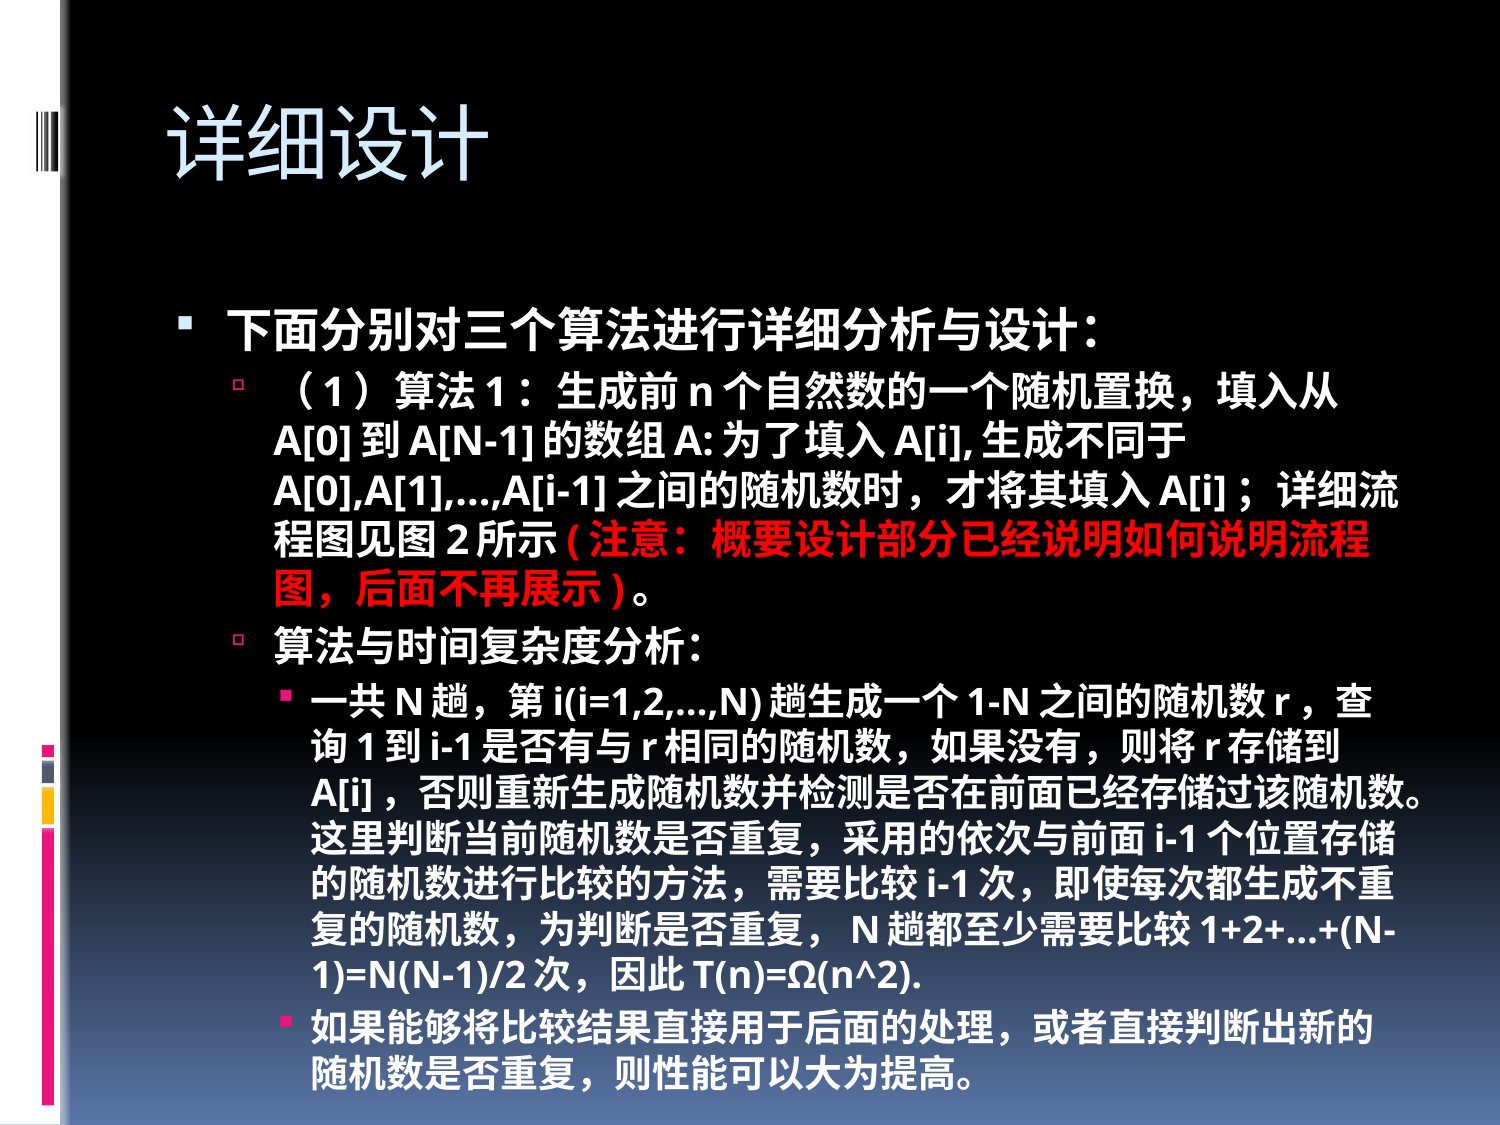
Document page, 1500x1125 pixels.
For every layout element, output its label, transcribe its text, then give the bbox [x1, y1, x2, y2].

list 下面分别对三个算法进行详细分析与设计： （1）算法1：生成前n个自然数的一个随机置换，填入从A[0]到A[N-1]的数组A:为了填入A[i],生成不同于A[0],A[1],...,A[i-1]之间的随机数时，才将其填入A[i]；详细流程图见图2所示(注意：概要设计部分已经说明如何说明流程图，后面不再展示)。 算法与时间复杂度分析： 一共N趟，第i(i=1,2,…,N)趟生成一个1-N之间的随机数r，查询1到i-1是否有与r相同的随机数，如果没有，则将r存储到A[i]，否则重新生成随机数并检测是否在前面已经存储过该随机数。这里判断当前随机数是否重复，采用的依次与前面i-1个位置存储的随机数进行比较的方法，需要比较i-1次，即使每次都生成不重复的随机数，为判断是否重复，N趟都至少需要比较1+2+…+(N-1)=N(N-1)/2次，因此T(n)=Ω(n^2). 如果能够将比较结果直接用于后面的处理，或者直接判断出新的随机数是否重复，则性能可以大为提高。 [150, 292, 1425, 1106]
title 详细设计 [150, 83, 1425, 234]
